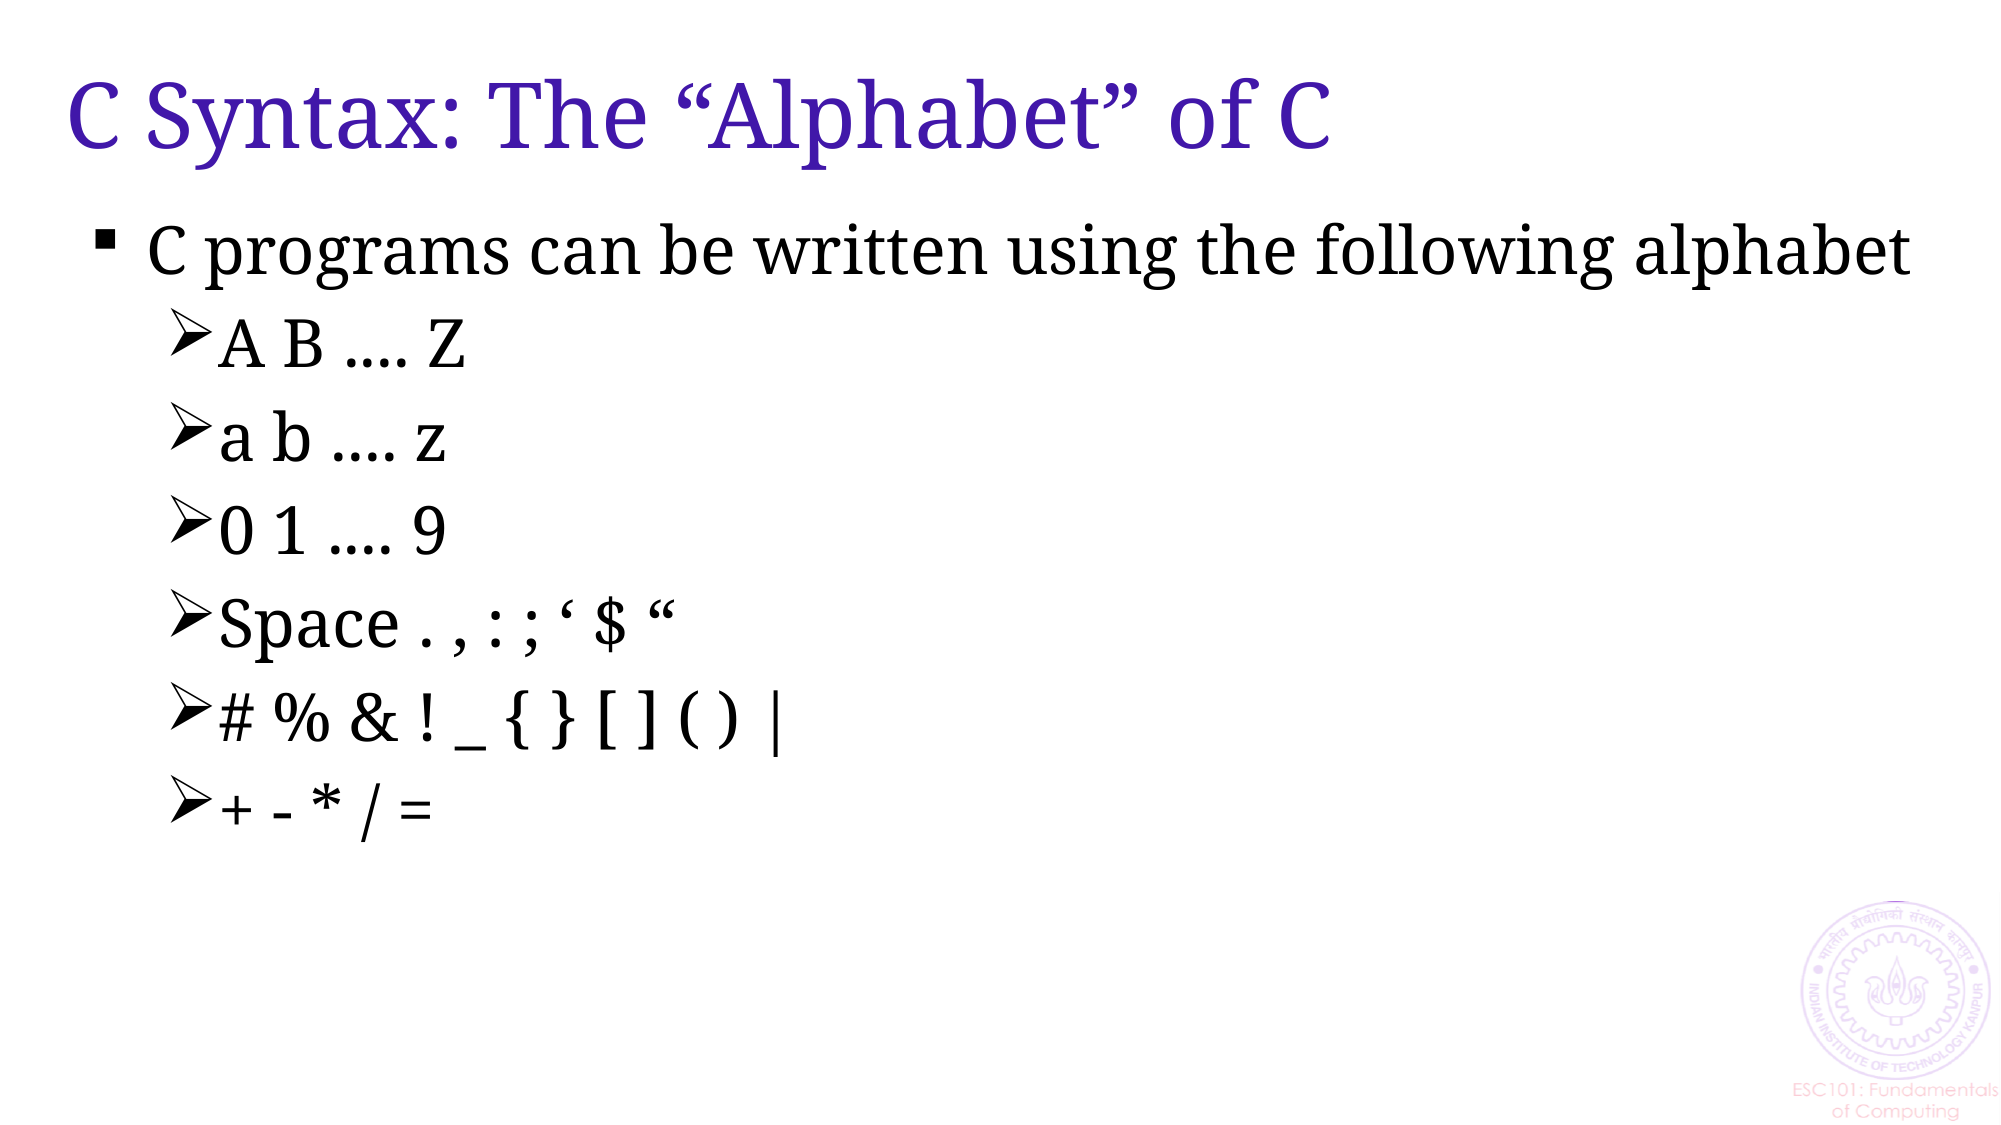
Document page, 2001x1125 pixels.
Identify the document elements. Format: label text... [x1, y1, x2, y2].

picture [1787, 892, 2000, 1125]
list C programs can be written using the following alphabet A B .... Z a b .... z 0 1 .... 9 Space . , : ; ‘ $ “ # % & ! _ { } [ ] ( ) | + - * / = [75, 200, 1963, 1005]
slide_number 5 [1433, 1042, 1900, 1103]
title C Syntax: The “Alphabet” of C [50, 50, 1850, 175]
